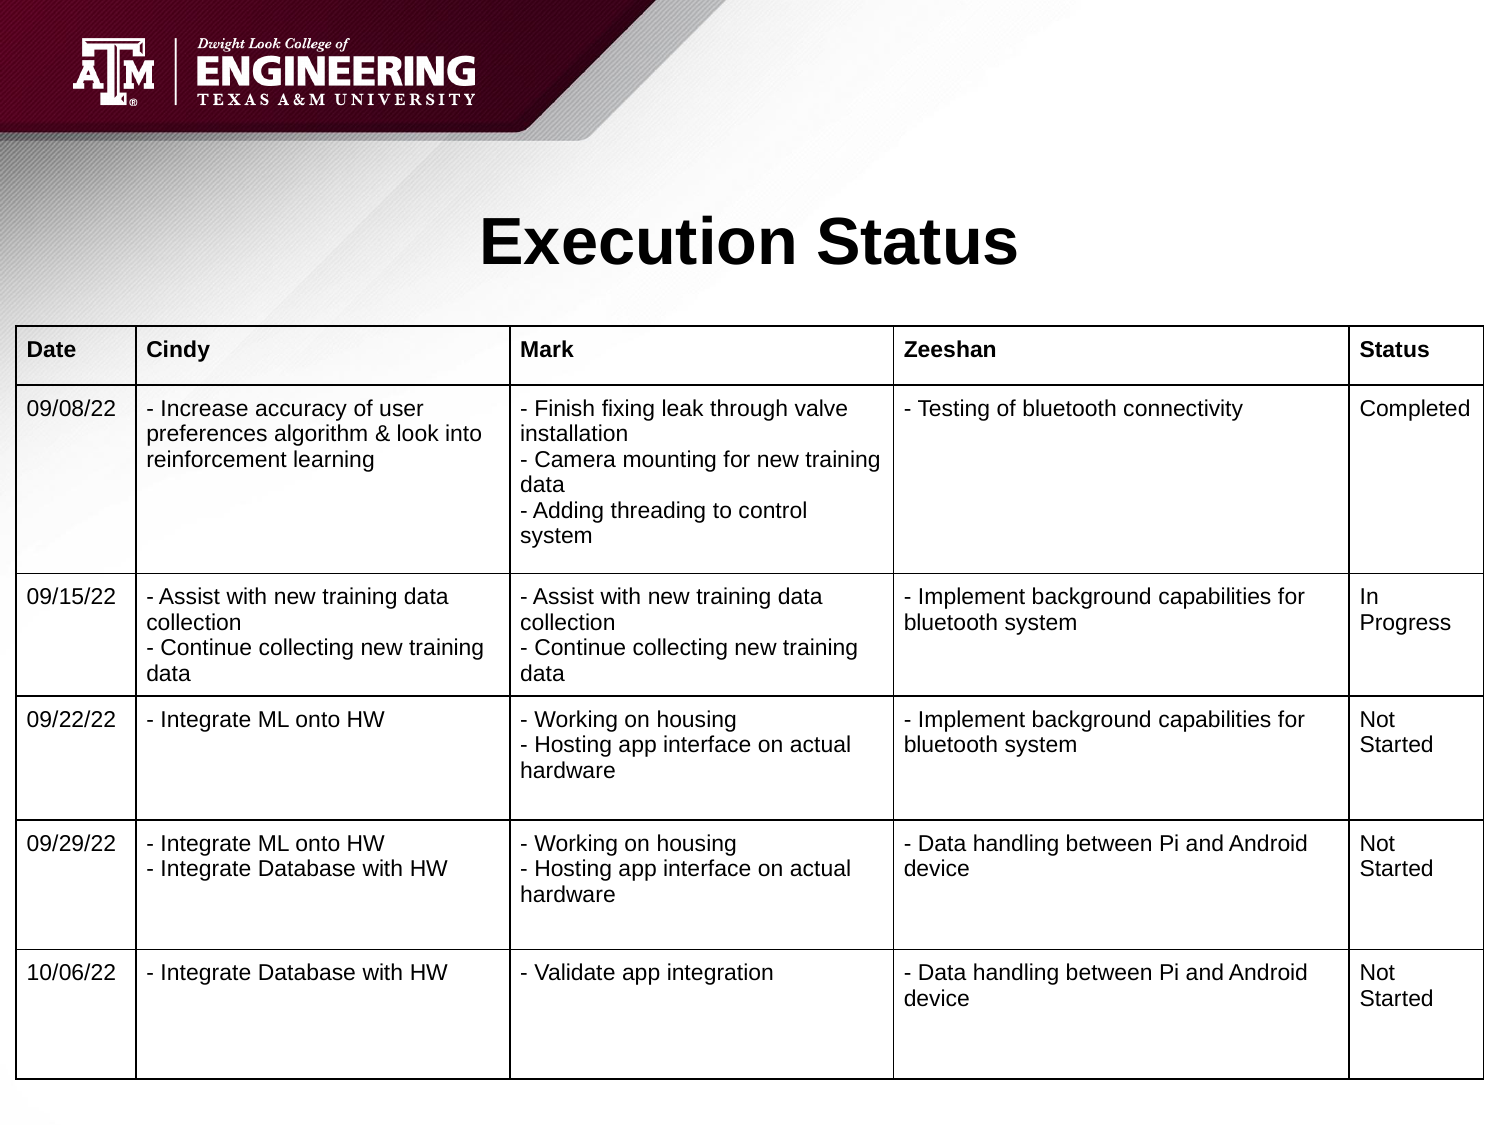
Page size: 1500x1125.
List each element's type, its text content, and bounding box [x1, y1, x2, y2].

table_cell Completed [1350, 386, 1483, 573]
table_cell - Working on housing - Hosting app interface on actual hardware [511, 697, 893, 819]
table_cell - Integrate ML onto HW - Integrate Database with HW [137, 821, 509, 949]
table_header Date [17, 327, 135, 384]
table_cell 09/15/22 [17, 574, 135, 695]
table_cell 09/22/22 [17, 697, 135, 819]
table_cell Not Started [1350, 697, 1483, 819]
title Execution Status [75, 172, 1425, 304]
table_cell - Assist with new training data collection - Continue collecting new training data [137, 574, 509, 695]
table_header Zeeshan [894, 327, 1348, 384]
table_cell 09/29/22 [17, 821, 135, 949]
table_cell - Assist with new training data collection - Continue collecting new training data [511, 574, 893, 695]
table_cell - Working on housing - Hosting app interface on actual hardware [511, 821, 893, 949]
table_cell 09/08/22 [17, 386, 135, 573]
picture [0, 0, 1500, 1125]
table_cell Not Started [1350, 821, 1483, 949]
table_cell - Increase accuracy of user preferences algorithm & look into reinforcement learning [137, 386, 509, 573]
table_cell In Progress [1350, 574, 1483, 695]
table_header Cindy [137, 327, 509, 384]
table_cell - Data handling between Pi and Android device [894, 821, 1348, 949]
table_cell - Data handling between Pi and Android device [894, 950, 1348, 1078]
table_cell Not Started [1350, 950, 1483, 1078]
table_cell - Implement background capabilities for bluetooth system [894, 574, 1348, 695]
table_header Mark [511, 327, 893, 384]
table_cell - Integrate ML onto HW [137, 697, 509, 819]
table_cell - Validate app integration [511, 950, 893, 1078]
table_cell - Integrate Database with HW [137, 950, 509, 1078]
table_cell 10/06/22 [17, 950, 135, 1078]
table_cell - Finish fixing leak through valve installation - Camera mounting for new training data - Adding threading to control system [511, 386, 893, 573]
table_cell - Testing of bluetooth connectivity [894, 386, 1348, 573]
table_header Status [1350, 327, 1483, 384]
table_cell - Implement background capabilities for bluetooth system [894, 697, 1348, 819]
